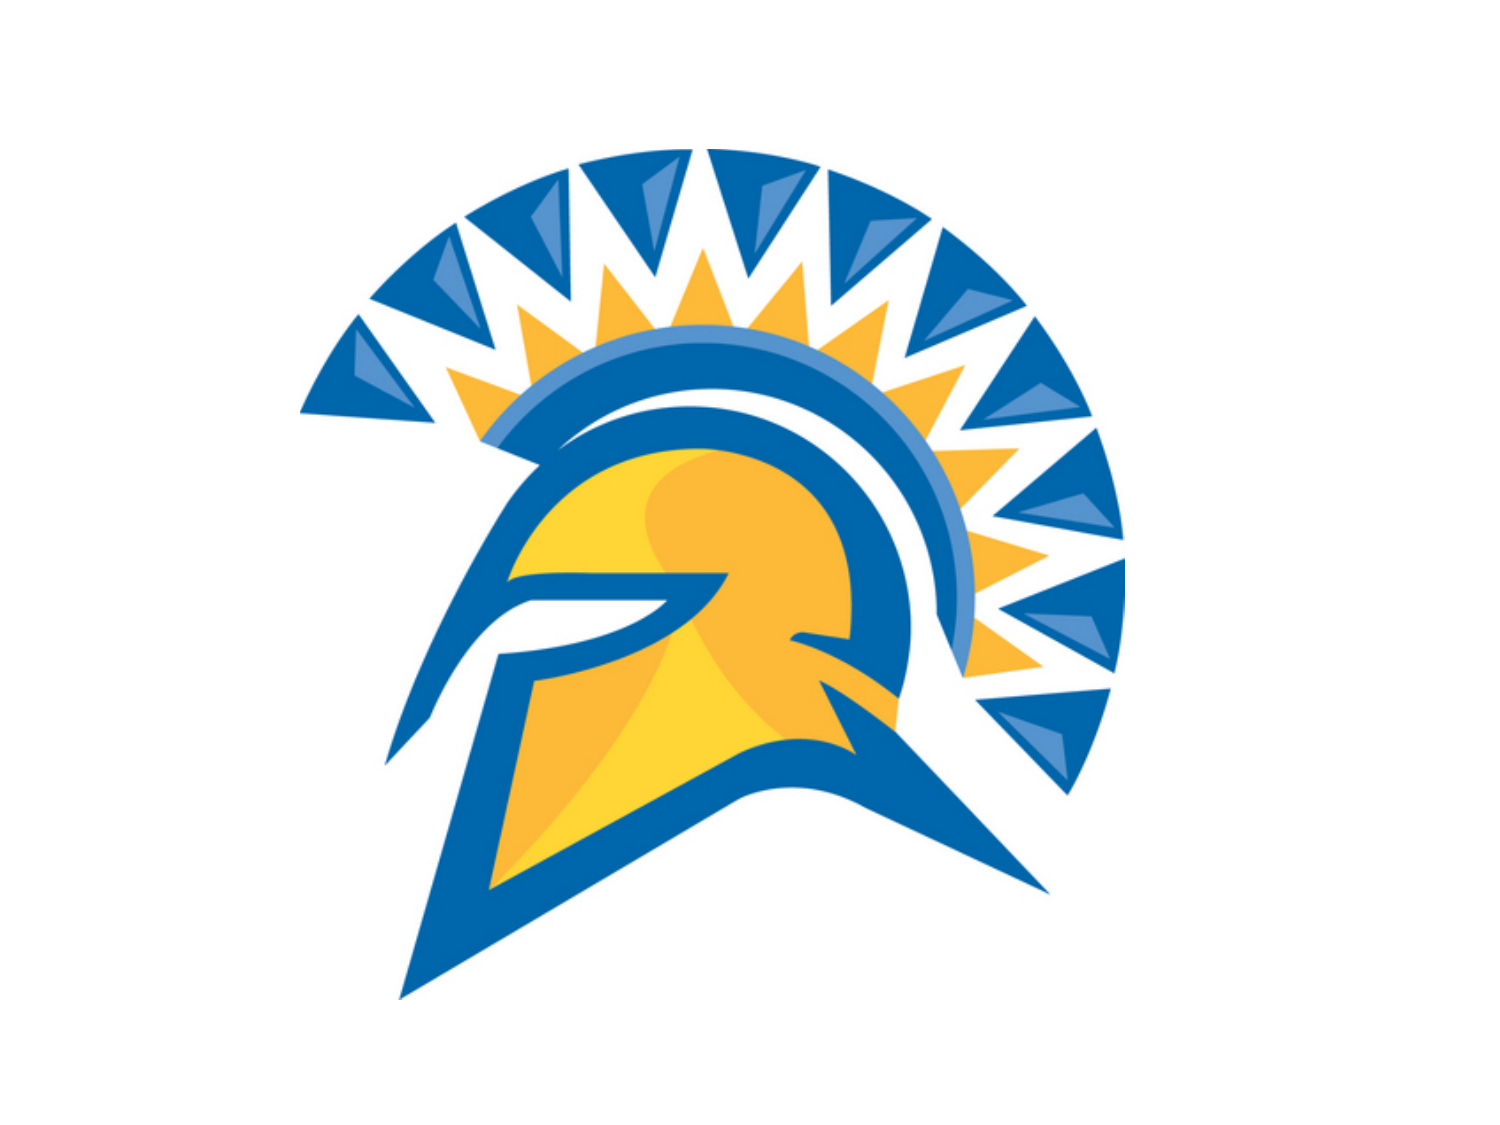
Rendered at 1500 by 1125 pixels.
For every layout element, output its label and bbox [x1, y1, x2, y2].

picture [299, 149, 1126, 1000]
